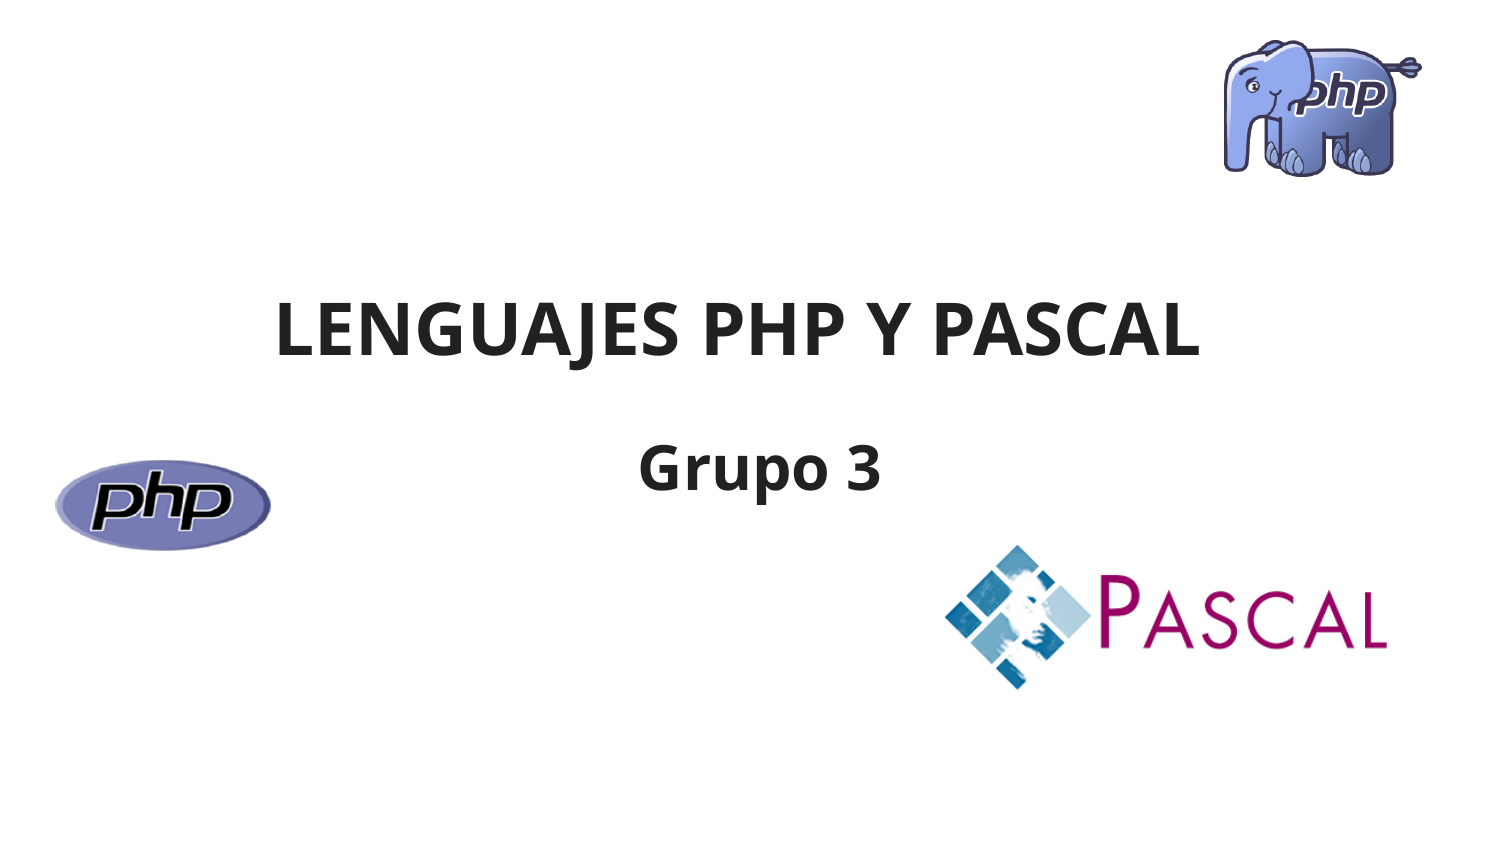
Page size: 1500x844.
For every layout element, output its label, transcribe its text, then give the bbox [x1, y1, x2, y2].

picture [24, 398, 296, 610]
picture [943, 543, 1388, 691]
text_box LENGUAJES PHP Y PASCAL H [261, 277, 1413, 399]
text_box Grupo 3 H [626, 422, 998, 544]
picture [1093, 0, 1500, 335]
